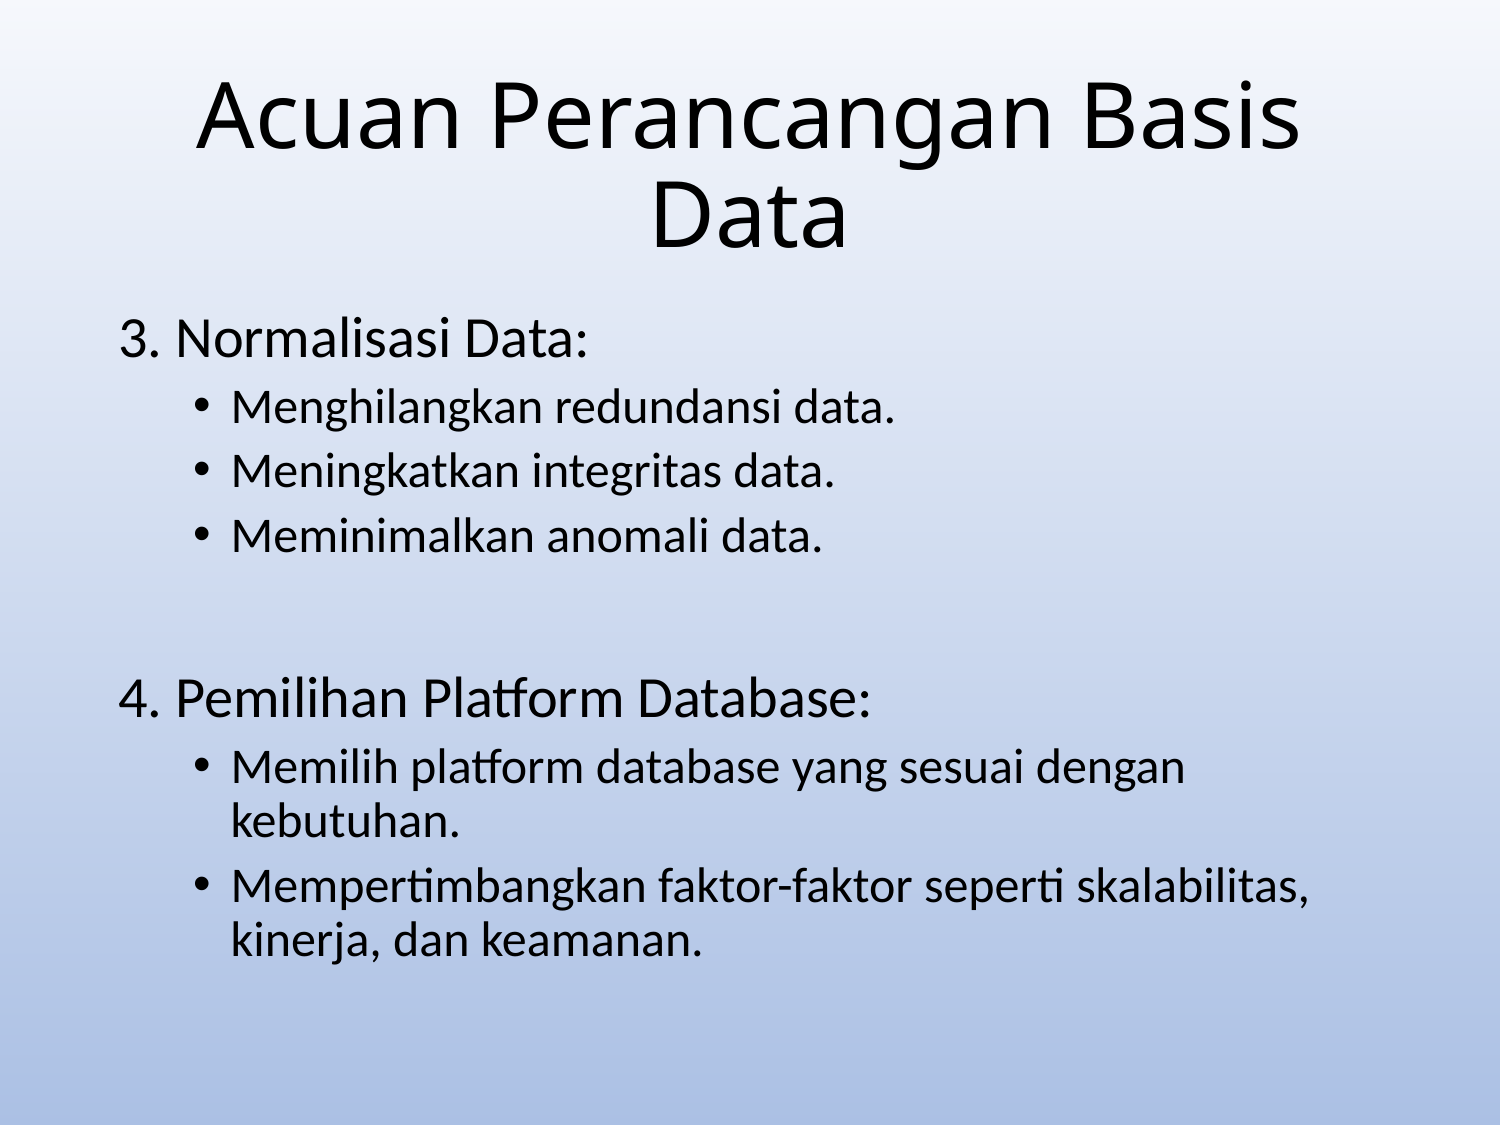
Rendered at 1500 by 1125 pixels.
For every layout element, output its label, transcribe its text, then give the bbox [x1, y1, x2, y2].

list 3. Normalisasi Data: Menghilangkan redundansi data. Meningkatkan integritas data. Meminimalkan anomali data. 4. Pemilihan Platform Database: Memilih platform database yang sesuai dengan kebutuhan. Mempertimbangkan faktor-faktor seperti skalabilitas, kinerja, dan keamanan. [103, 299, 1397, 1014]
title Acuan Perancangan Basis Data [103, 59, 1397, 278]
